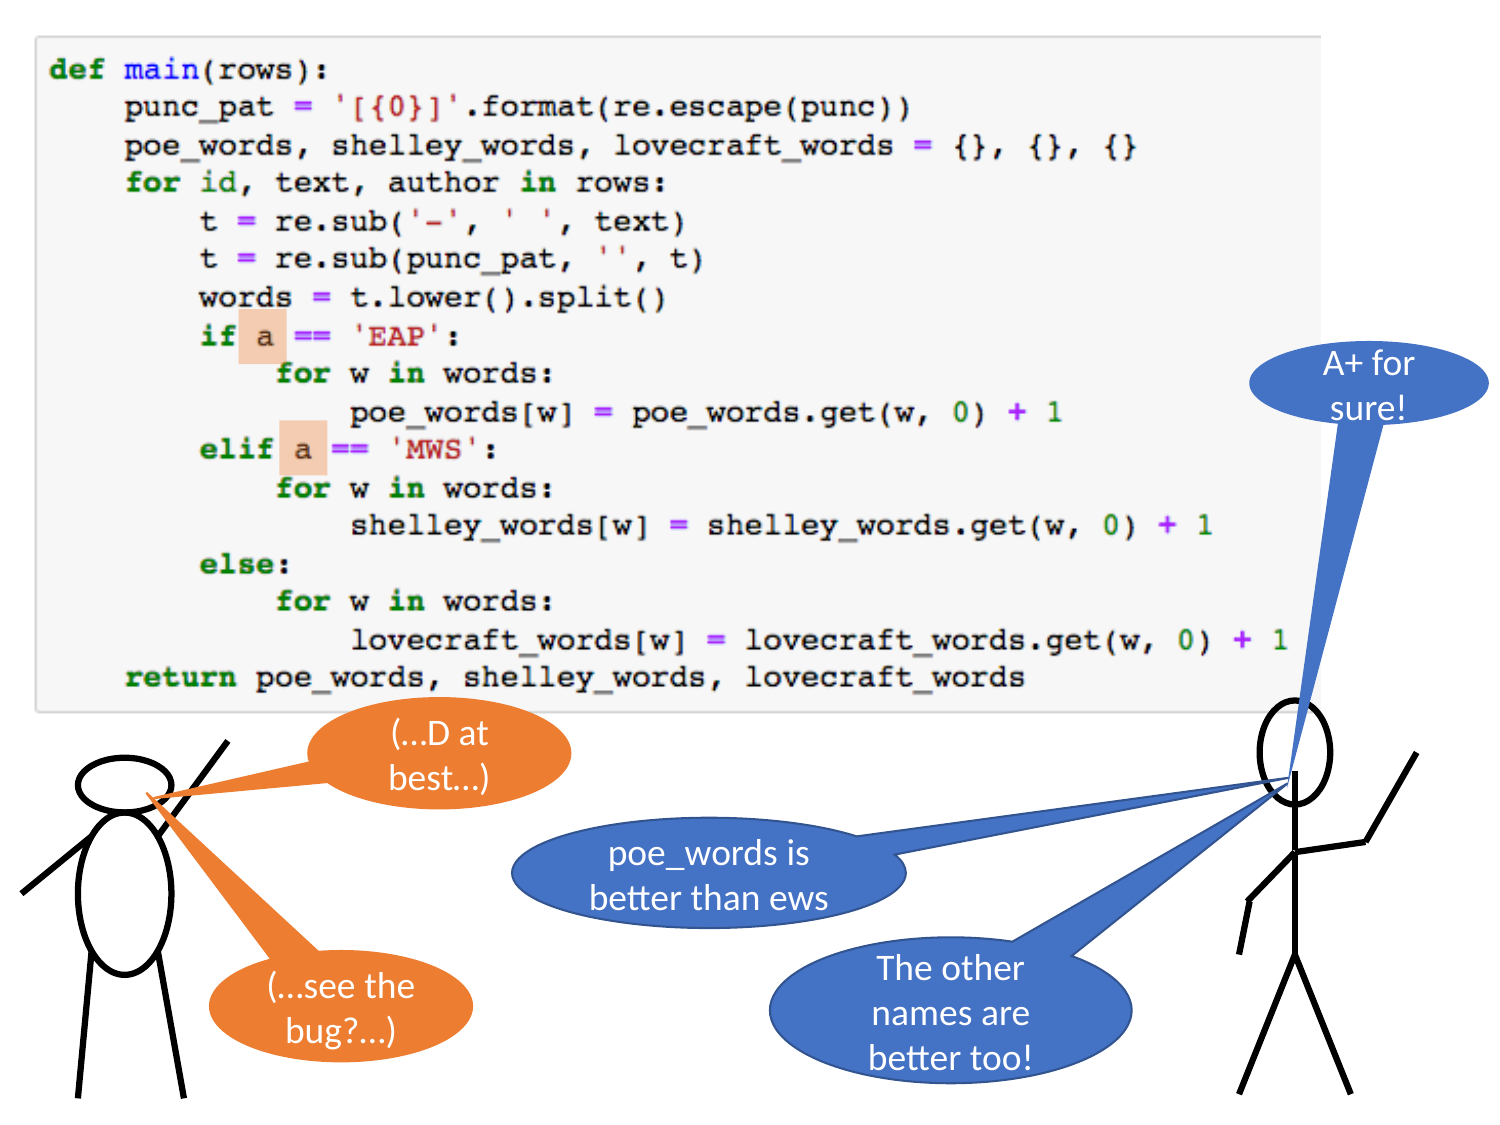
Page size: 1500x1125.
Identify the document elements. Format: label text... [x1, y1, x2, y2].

text_box (…D at best…) [228, 724, 572, 810]
text_box A+ for sure! [1321, 339, 1490, 665]
text_box The other names are better too! [768, 810, 1239, 1085]
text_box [21, 740, 228, 1099]
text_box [1239, 700, 1417, 1095]
picture [25, 26, 1321, 724]
text_box (…see the bug?…) [228, 866, 474, 1063]
text_box poe_words is better than ews [511, 783, 1239, 930]
